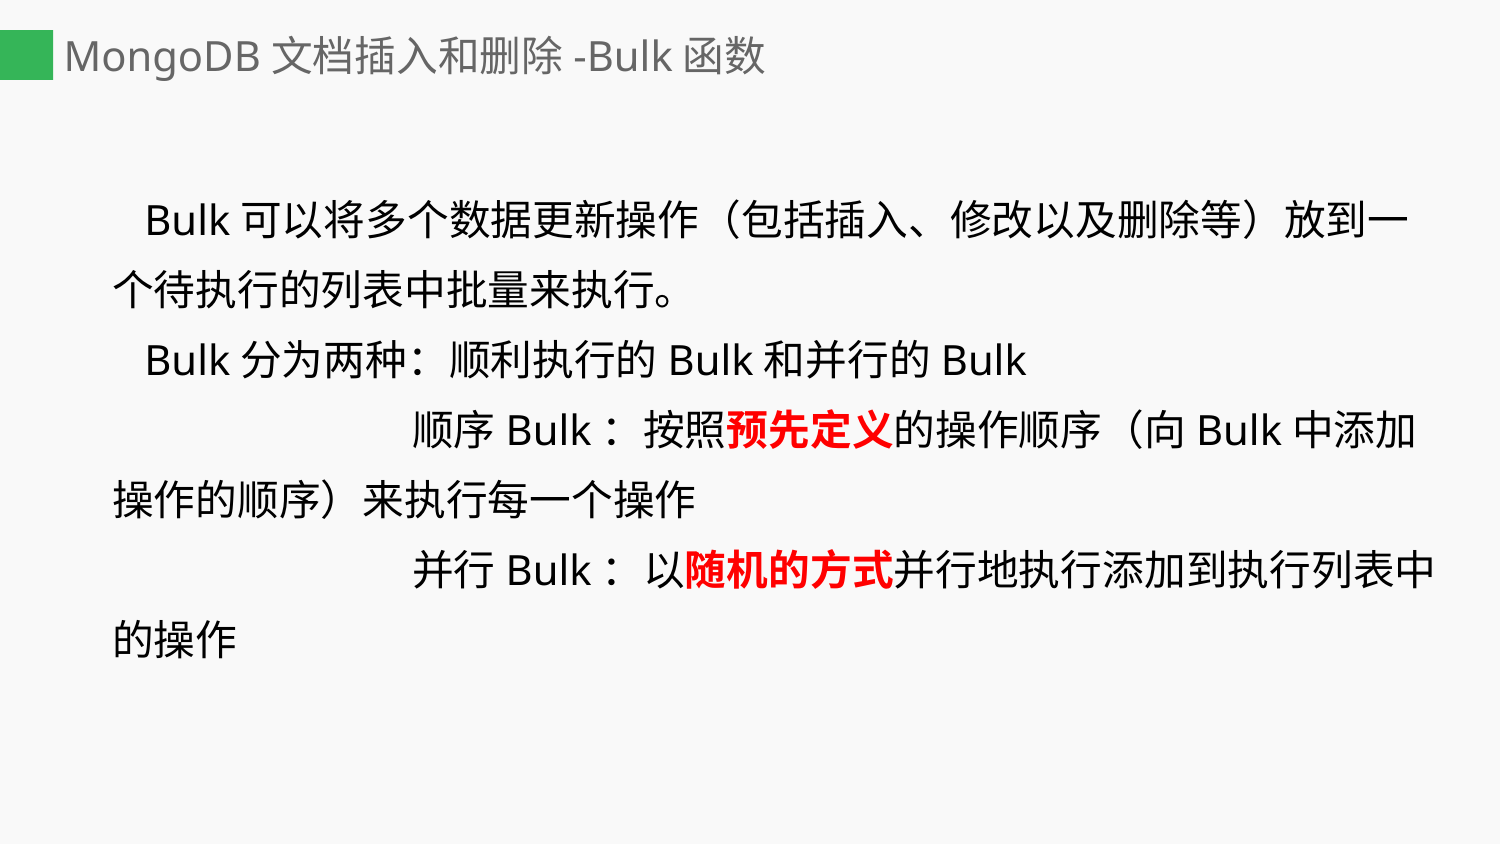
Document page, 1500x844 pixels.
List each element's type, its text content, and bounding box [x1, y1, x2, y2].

title MongoDB文档插入和删除-Bulk函数 [63, 25, 1480, 85]
subtitle Bulk可以将多个数据更新操作（包括插入、修改以及删除等）放到一个待执行的列表中批量来执行。 Bulk分为两种：顺利执行的Bulk和并行的Bulk 顺序Bulk：按照预先定义的操作顺序（向Bulk中添加操作的顺序）来执行每一个操作 并行Bulk：以随机的方式并行地执行添加到执行列表中的操作 [99, 173, 1448, 741]
picture [0, 30, 54, 80]
